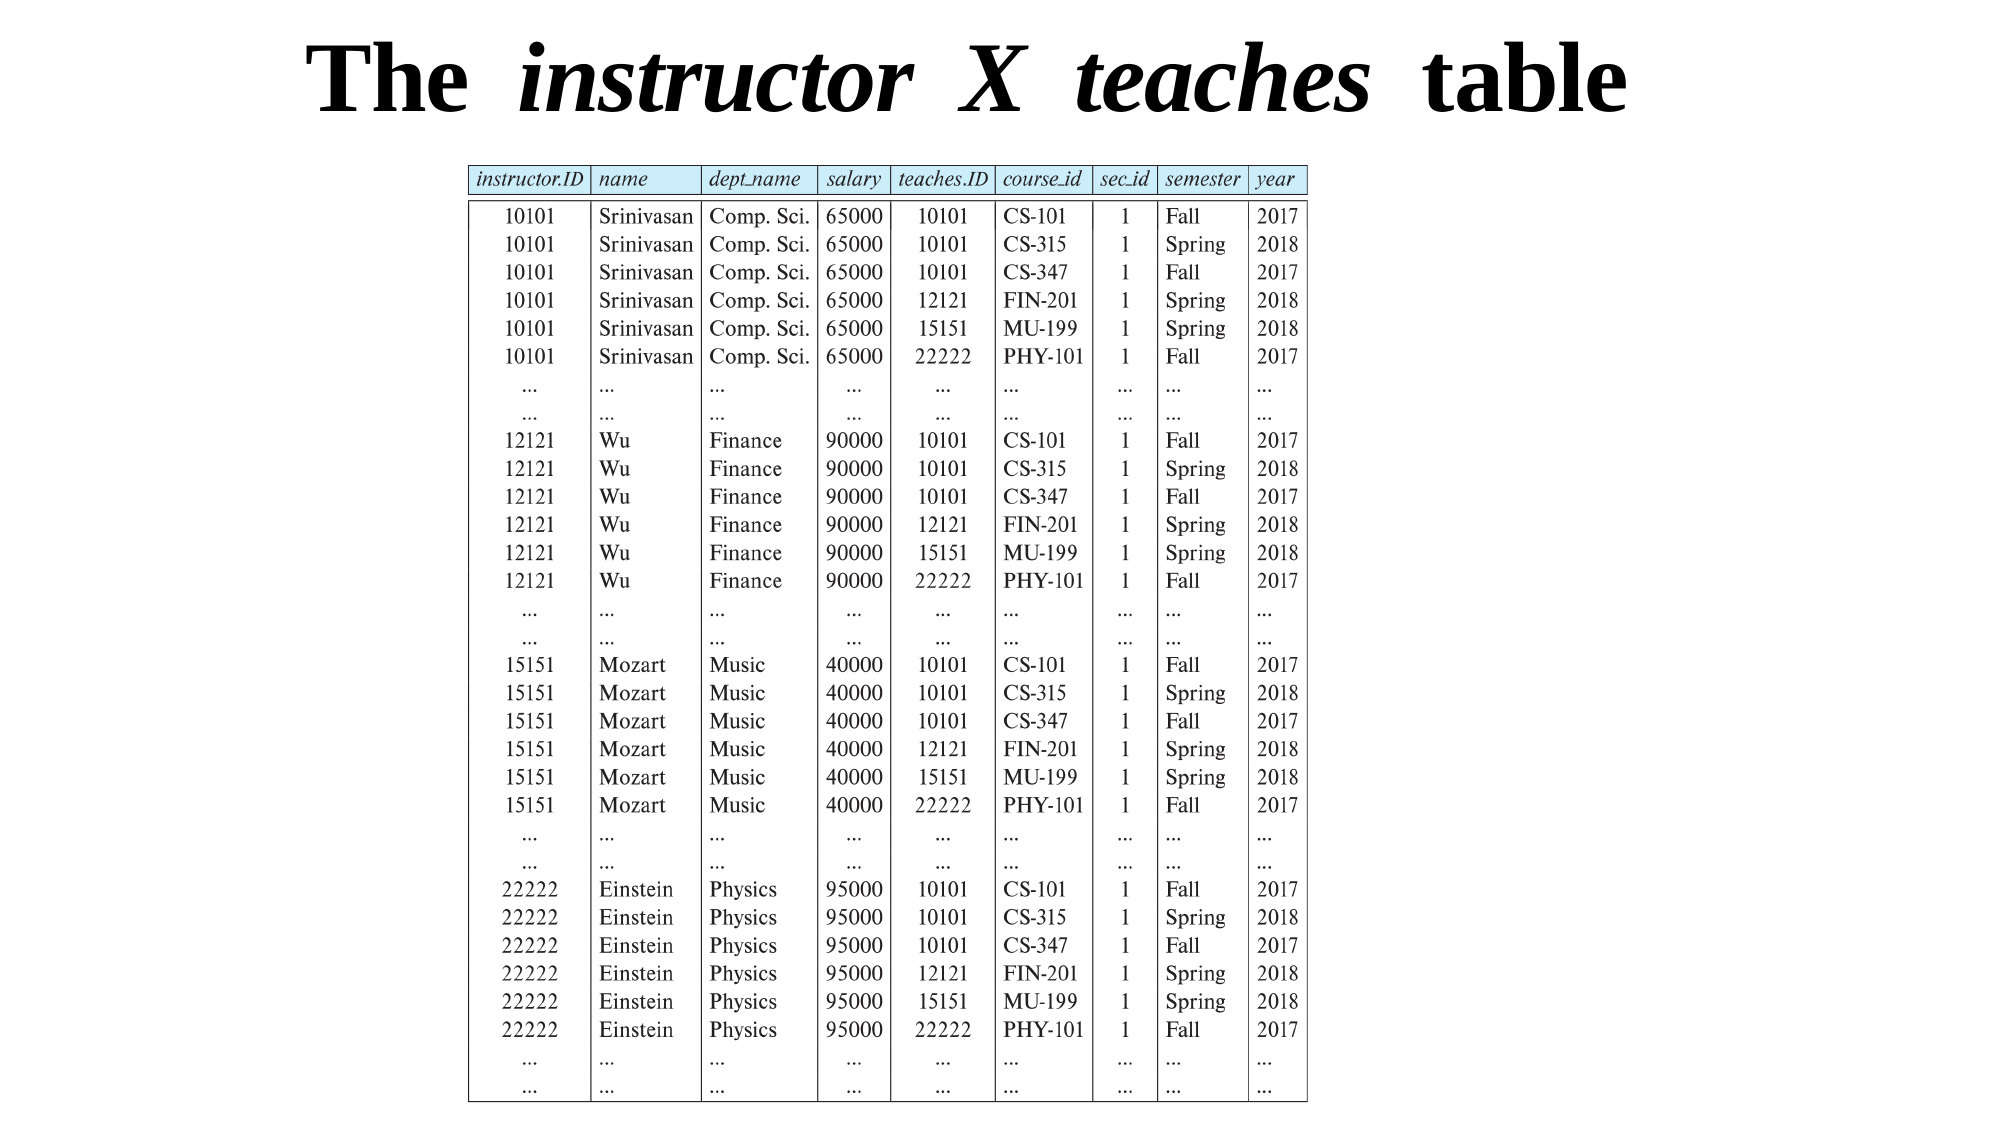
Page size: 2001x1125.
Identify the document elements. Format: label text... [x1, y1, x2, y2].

picture [435, 146, 1331, 1125]
text_box The instructor X teaches table [290, 17, 1941, 137]
